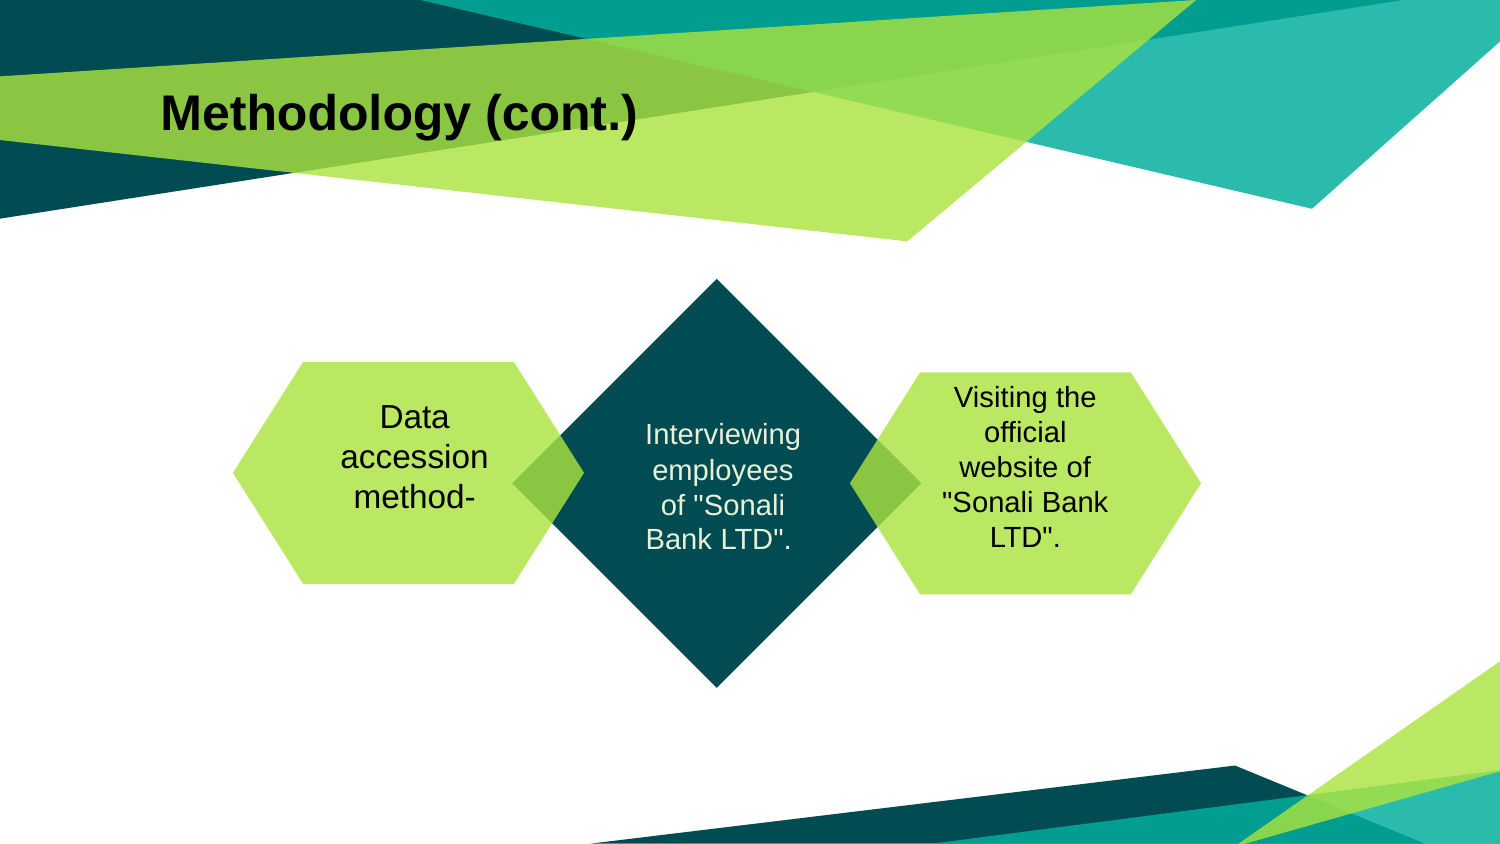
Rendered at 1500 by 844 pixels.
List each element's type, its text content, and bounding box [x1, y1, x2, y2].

text_box Visiting the official website of "Sonali Bank LTD". [849, 372, 1202, 595]
text_box Interviewing employees of "Sonali Bank LTD". [552, 278, 877, 688]
text_box Data accession method- [232, 361, 585, 584]
title Methodology (cont.) [145, 65, 1355, 206]
